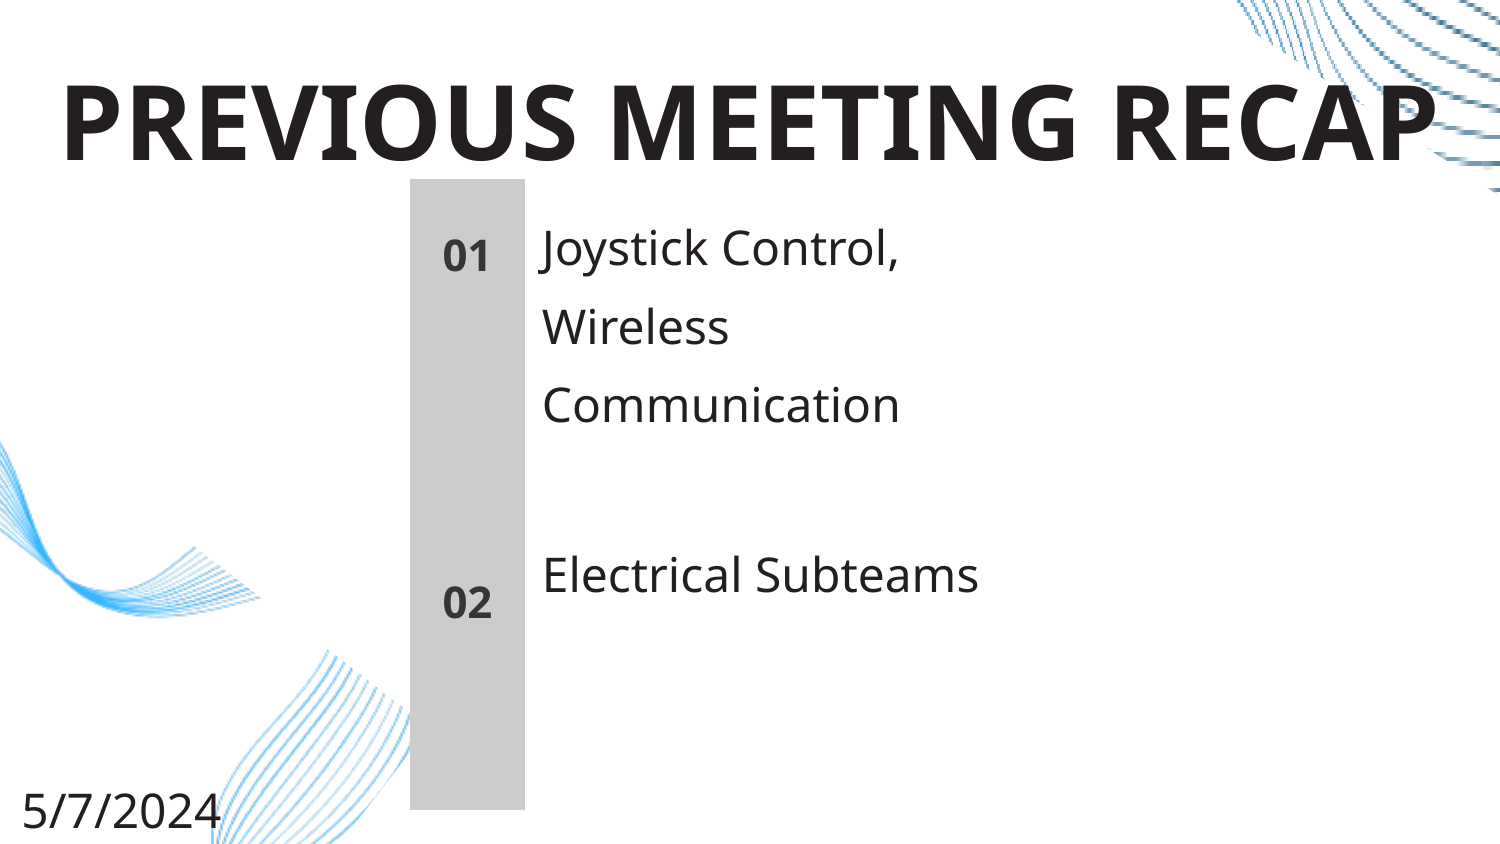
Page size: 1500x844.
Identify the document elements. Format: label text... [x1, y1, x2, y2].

text_box Electrical Subteams [541, 523, 1017, 602]
text_box 5/7/2024 [21, 759, 497, 839]
text_box PREVIOUS MEETING RECAP [0, 8, 1500, 182]
text_box [1204, 0, 1500, 8]
text_box Joystick Control, Wireless Communication [541, 196, 1017, 433]
text_box [0, 396, 404, 844]
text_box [409, 172, 526, 810]
text_box [1478, 182, 1500, 197]
